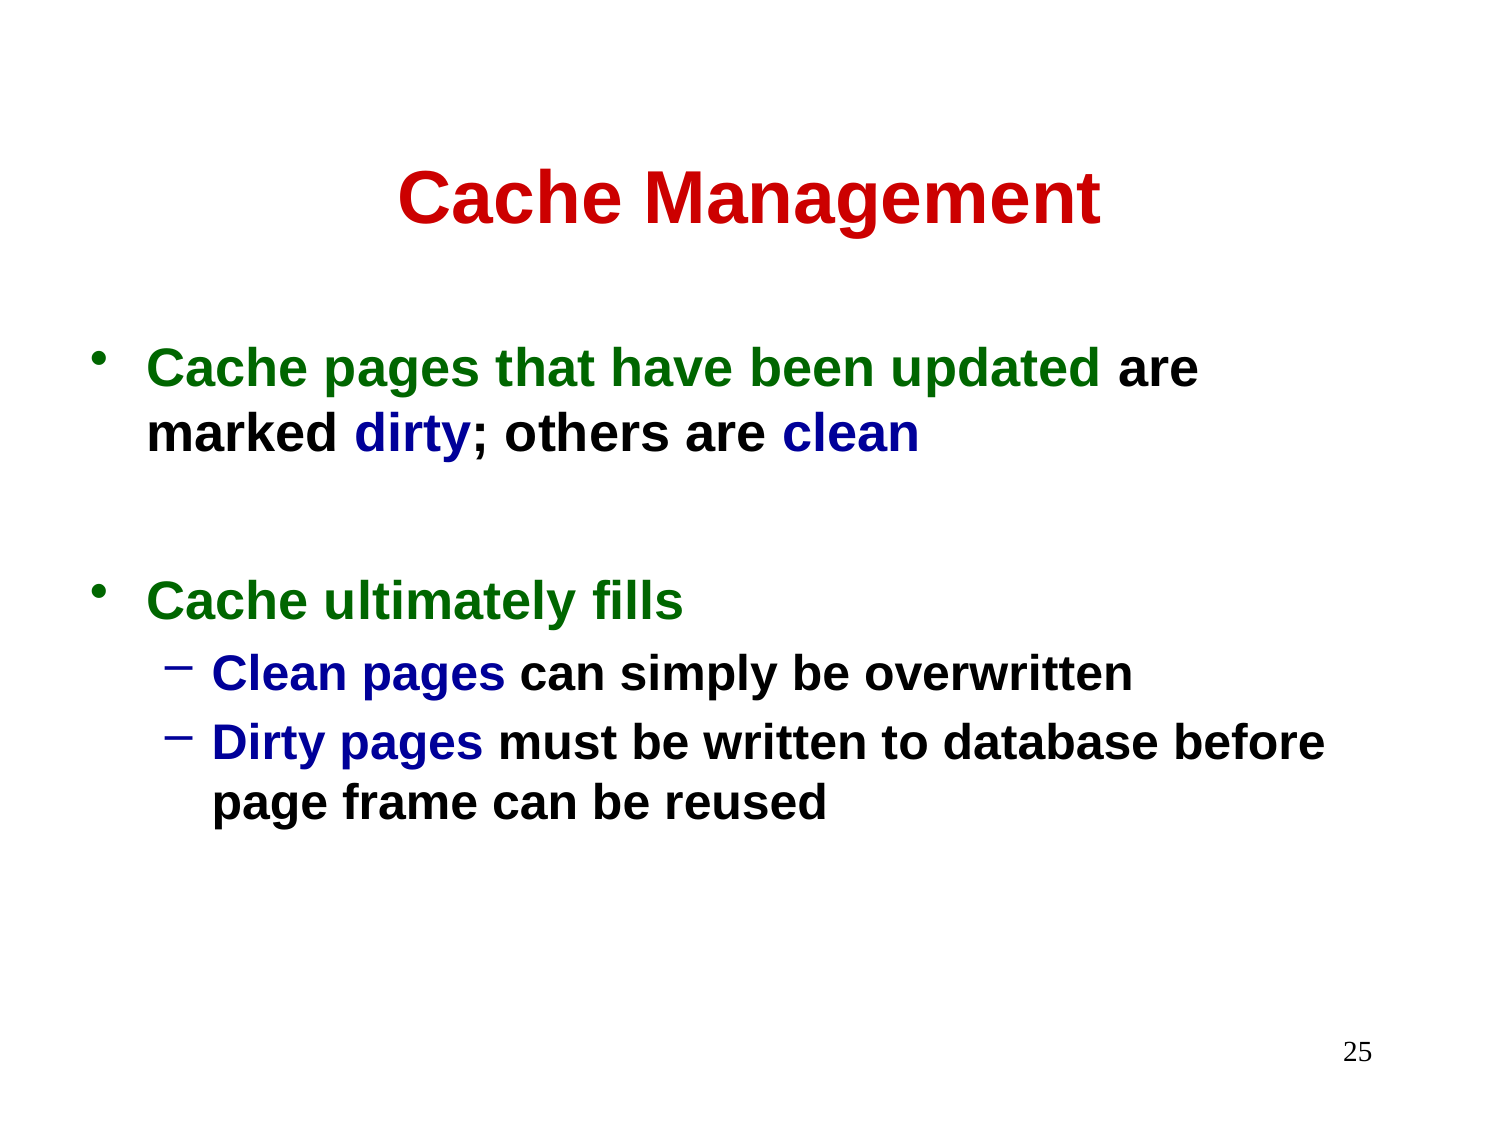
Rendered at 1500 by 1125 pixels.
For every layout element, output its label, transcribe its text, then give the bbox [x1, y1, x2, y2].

title Cache Management [112, 99, 1388, 288]
list Cache pages that have been updated are marked dirty; others are clean Cache ultimately fills Clean pages can simply be overwritten Dirty pages must be written to database before page frame can be reused [74, 324, 1388, 1001]
text_box [1074, 1024, 1388, 1100]
